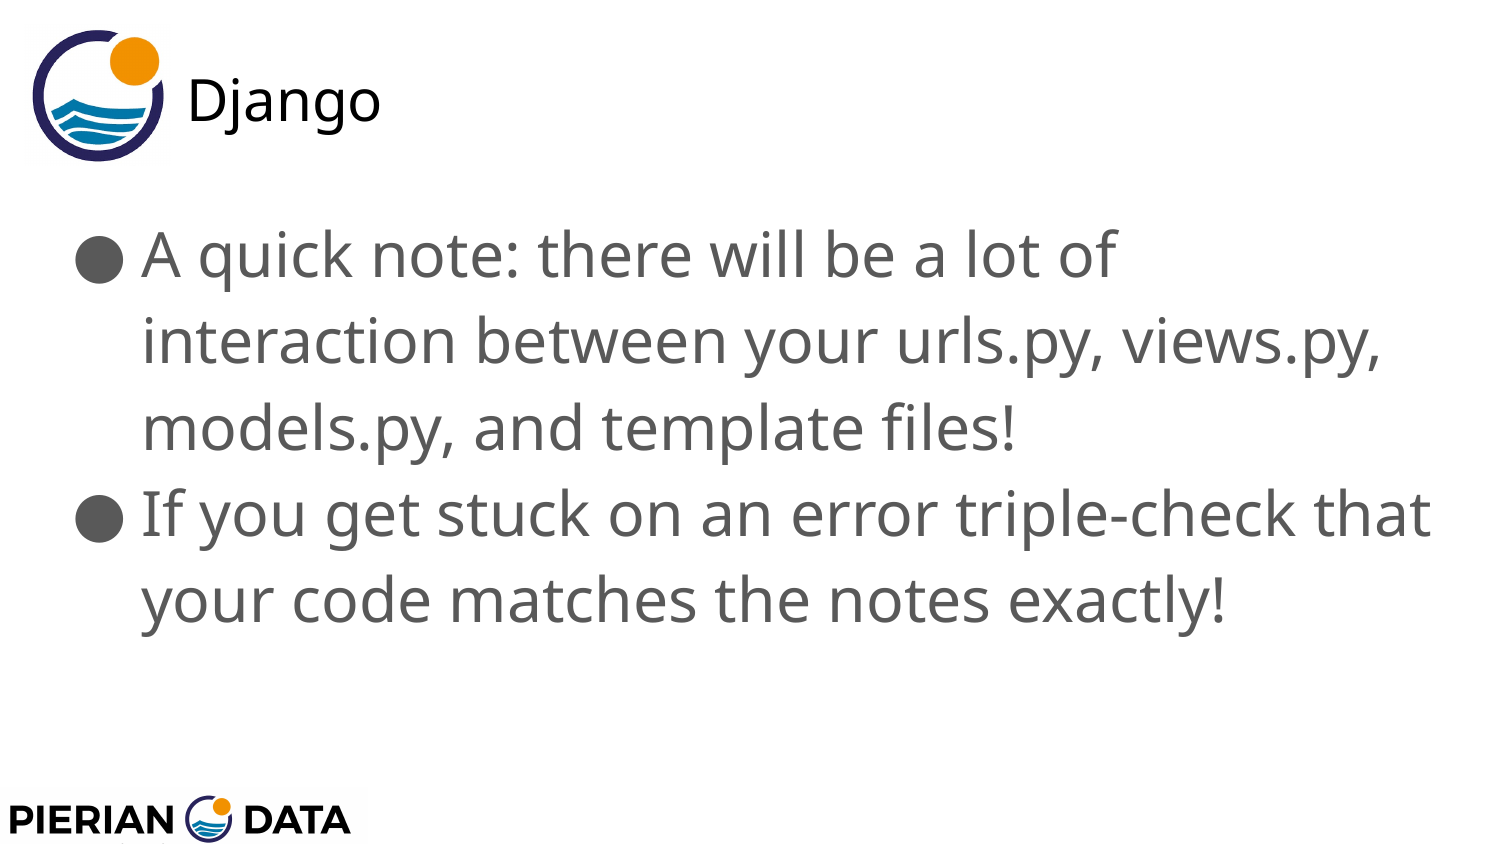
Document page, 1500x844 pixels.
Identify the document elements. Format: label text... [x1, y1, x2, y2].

title Django [176, 48, 1449, 143]
picture [0, 787, 368, 844]
picture [24, 24, 172, 167]
list A quick note: there will be a lot of interaction between your urls.py, views.py, models.py, and template files! If you get stuck on an error triple-check that your code matches the notes exactly! [51, 189, 1449, 750]
